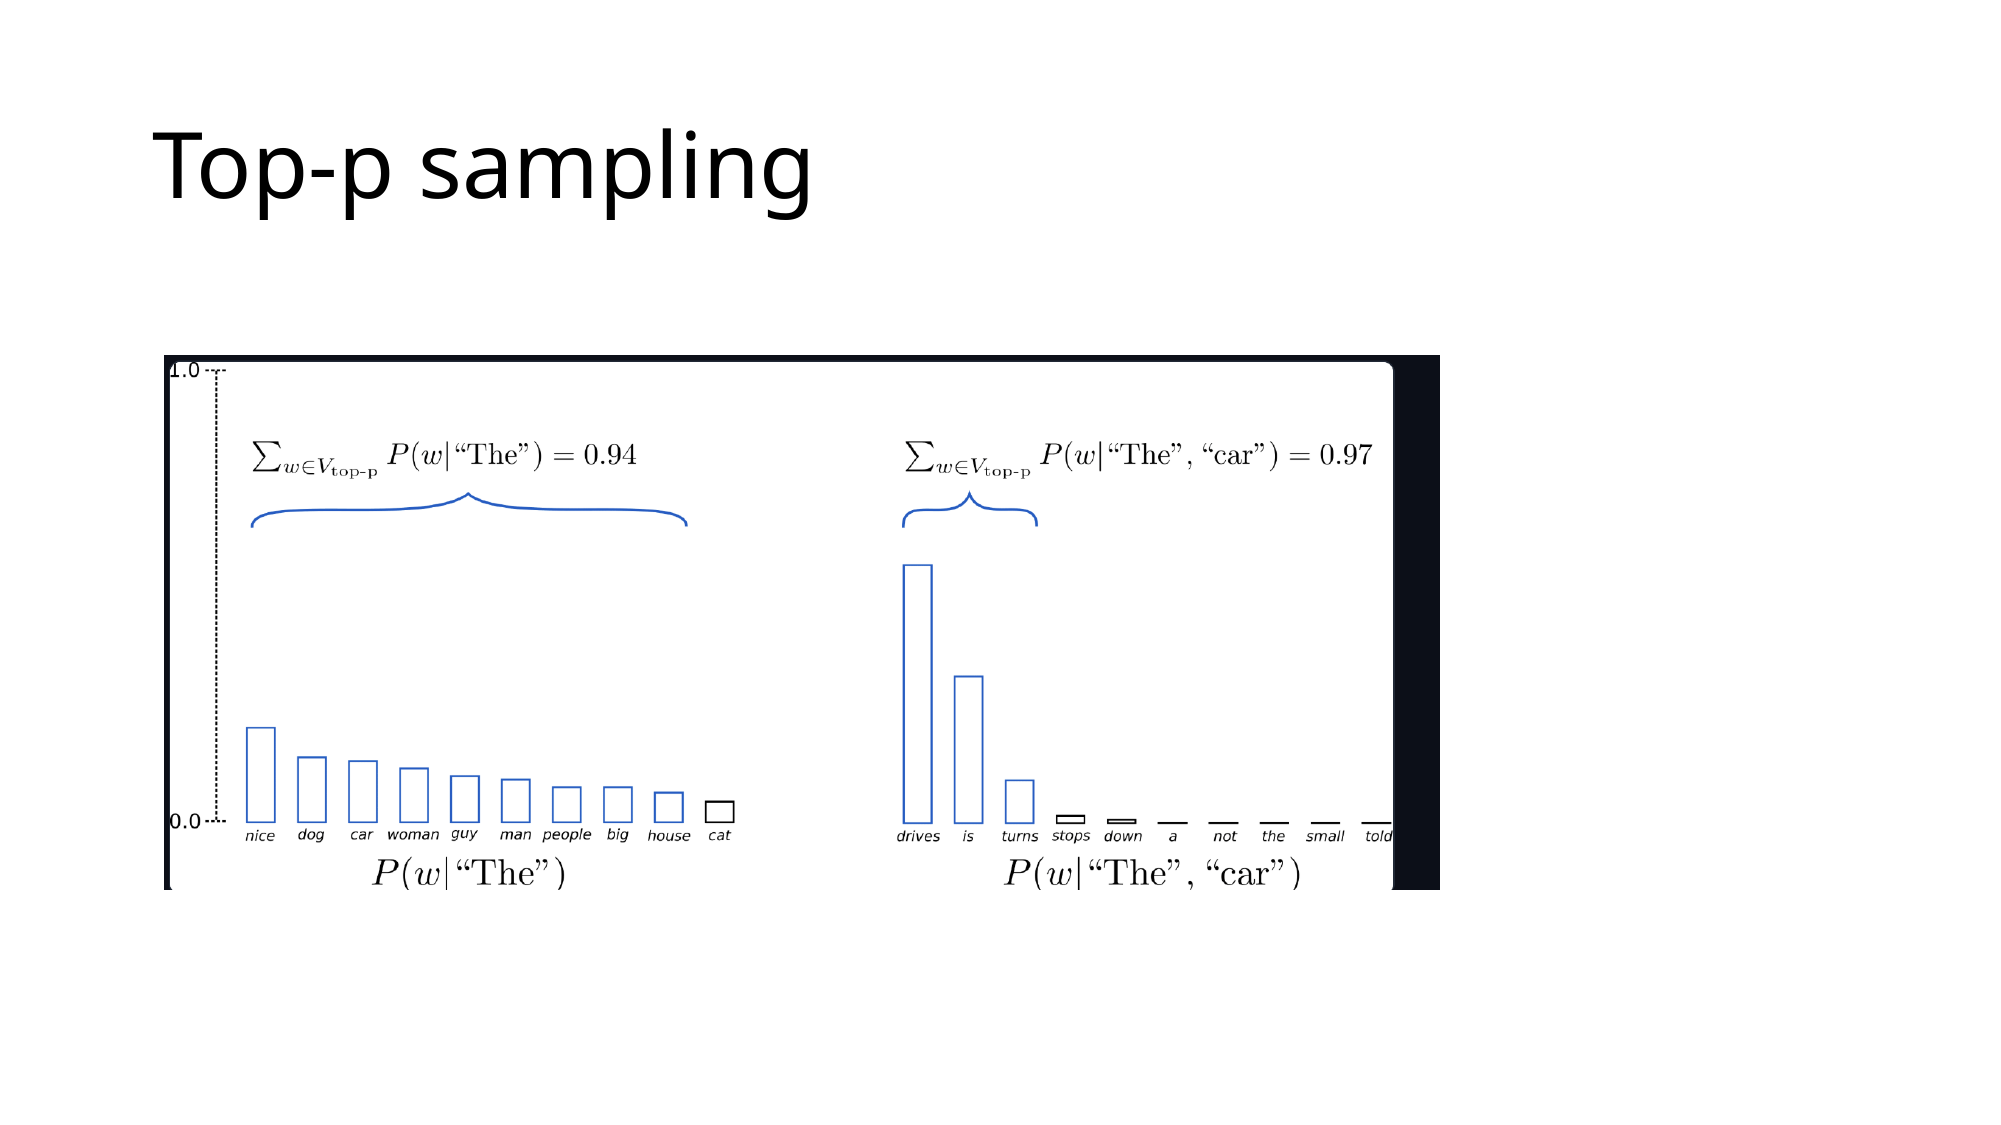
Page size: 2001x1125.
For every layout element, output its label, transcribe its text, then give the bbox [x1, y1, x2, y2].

title Top-p sampling [137, 59, 1863, 278]
picture [164, 354, 1441, 891]
